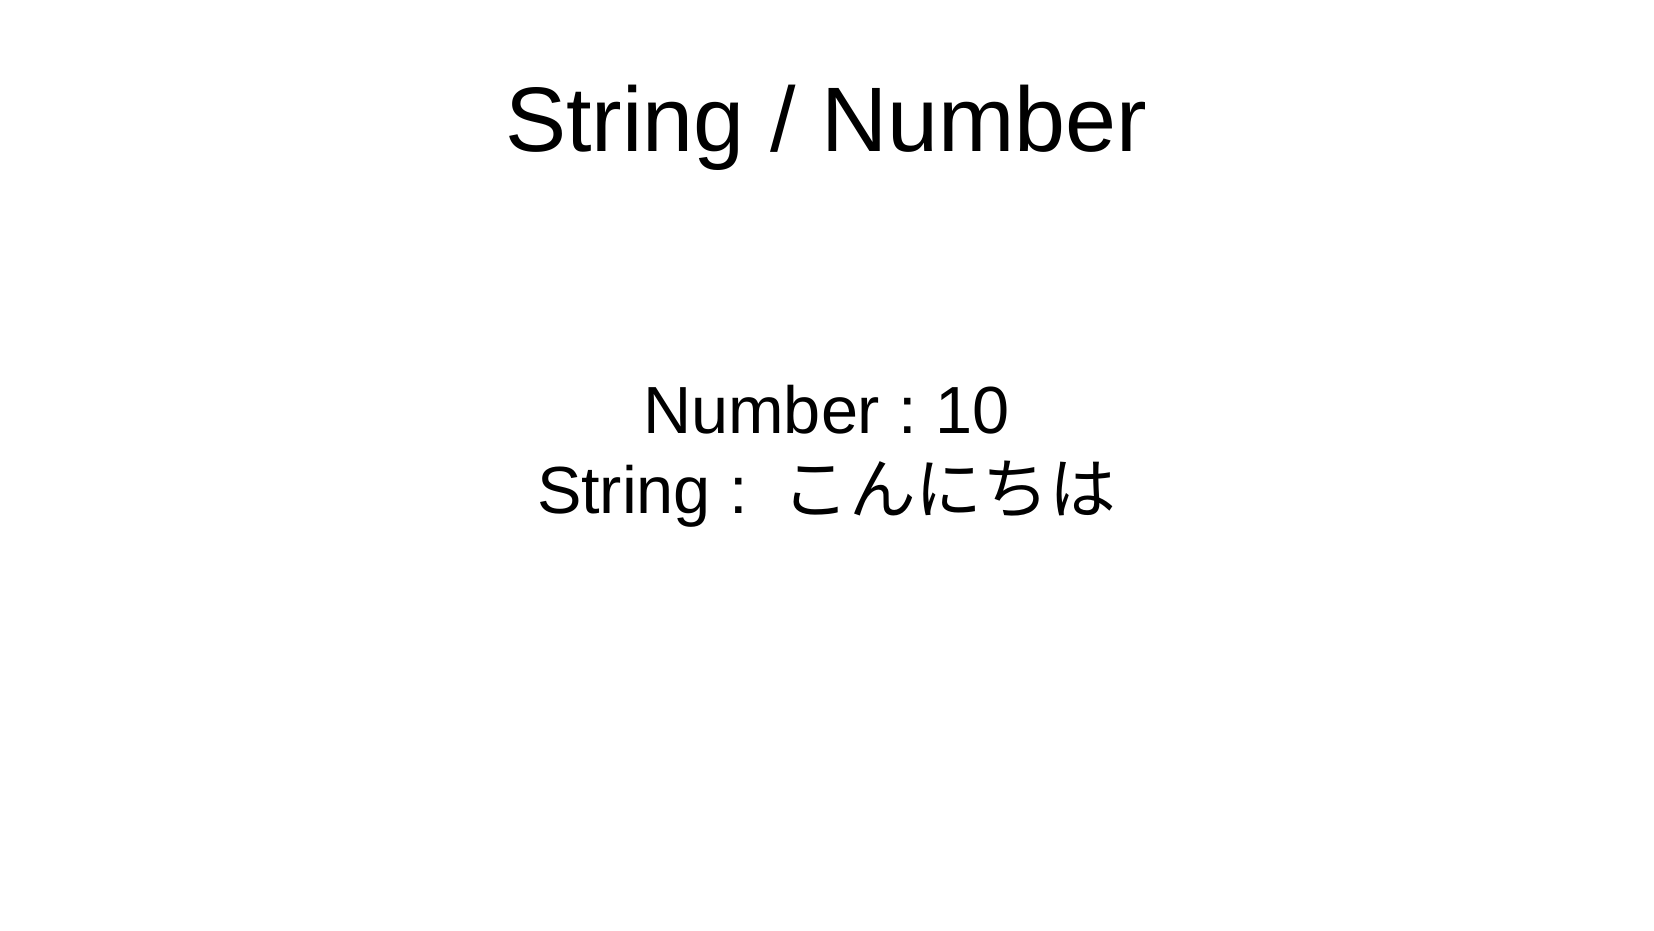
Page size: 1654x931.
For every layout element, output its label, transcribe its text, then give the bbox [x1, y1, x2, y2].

text_box String / Number [82, 37, 1571, 193]
text_box Number : 10 String : こんにちは [82, 217, 1571, 757]
